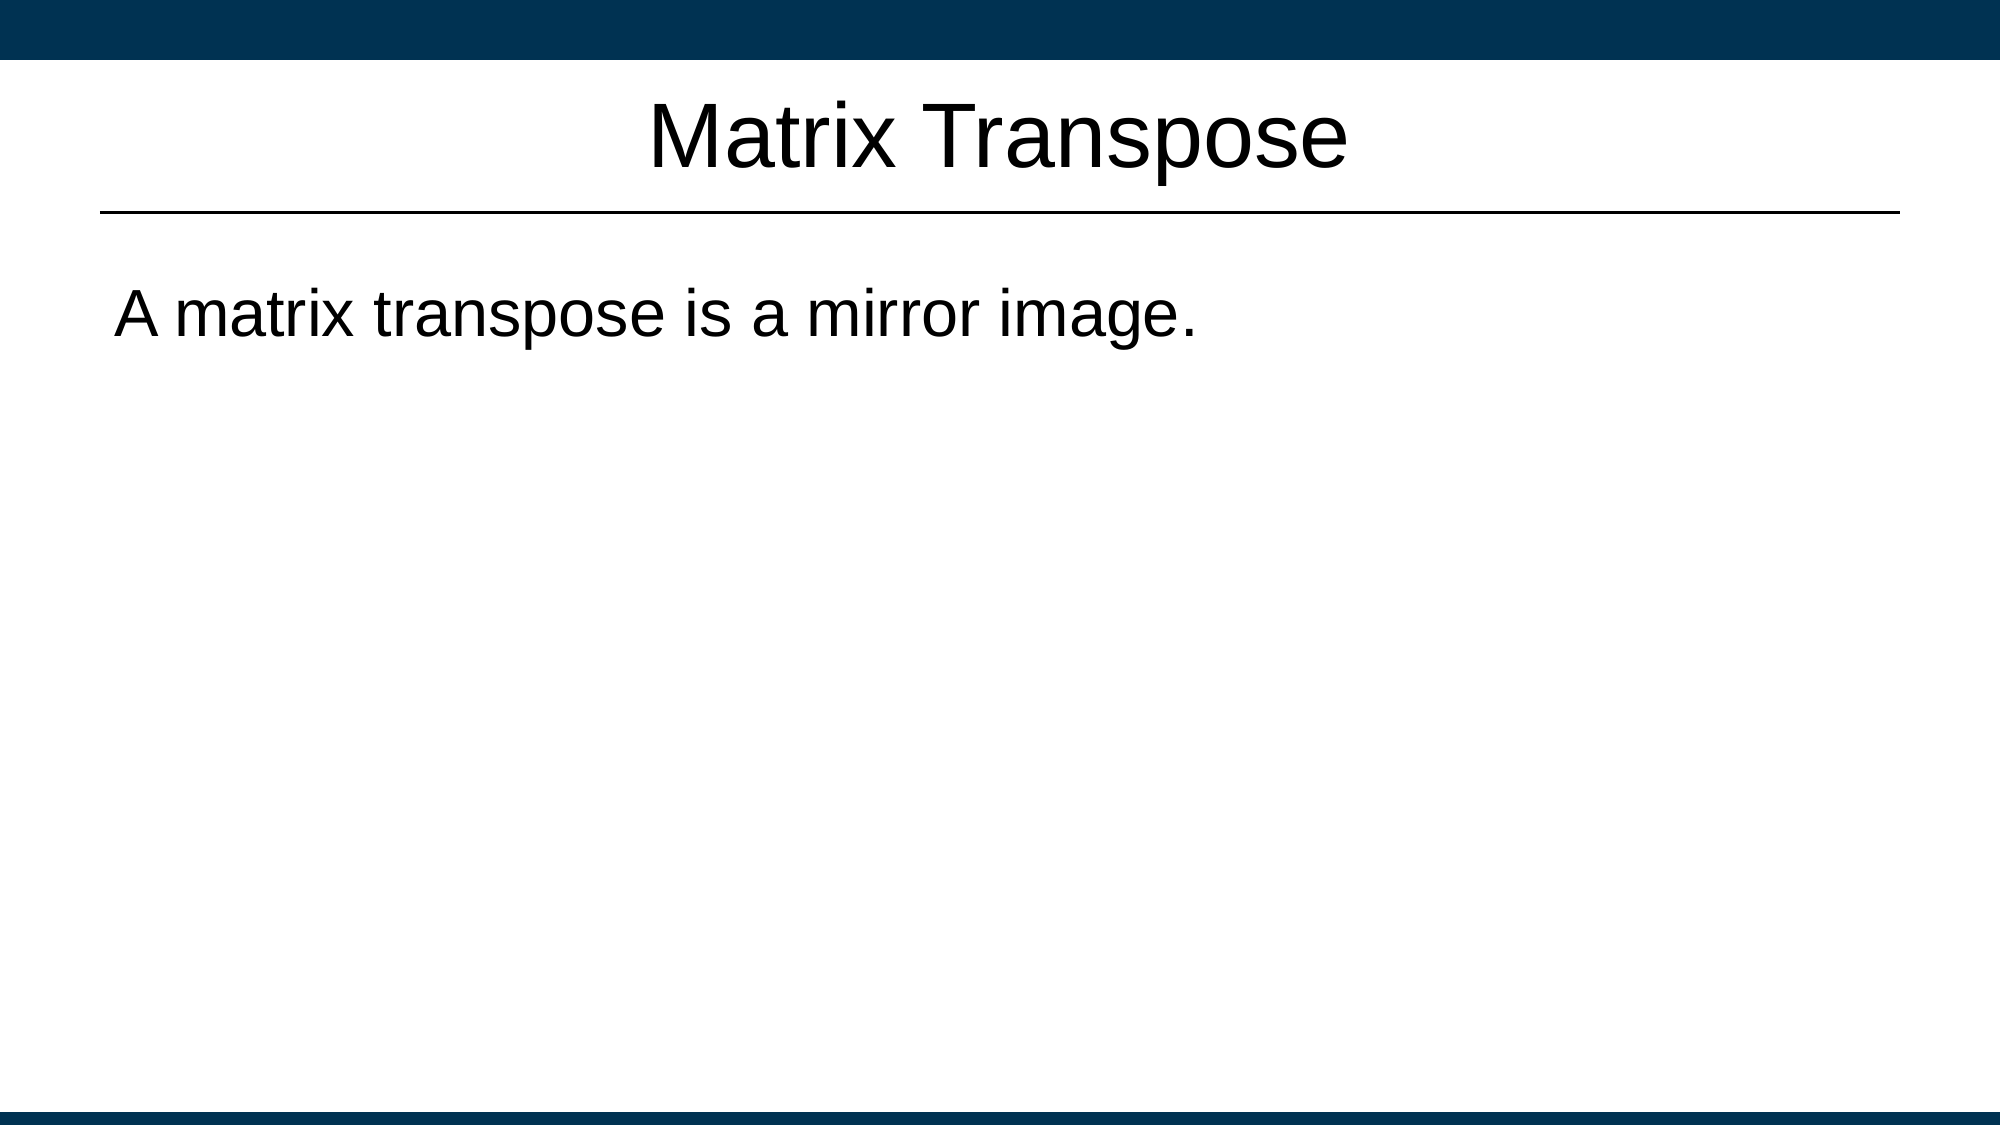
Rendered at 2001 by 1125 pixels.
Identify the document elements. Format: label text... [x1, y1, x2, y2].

title Matrix Transpose [99, 37, 1900, 225]
